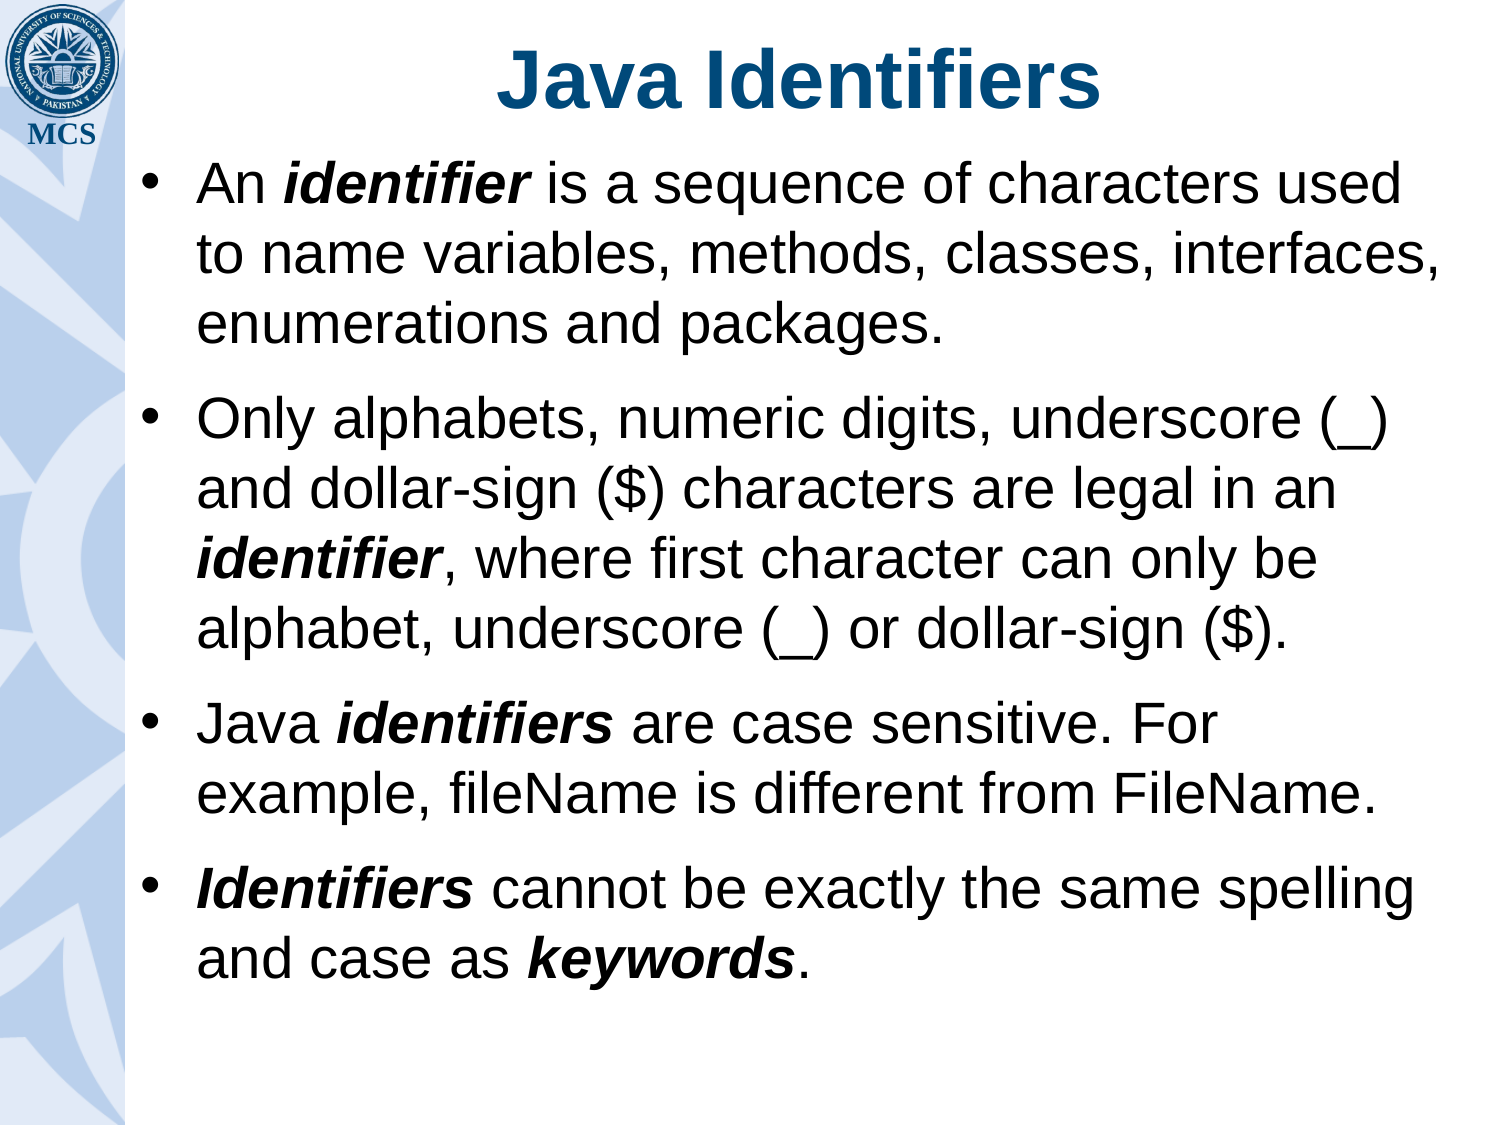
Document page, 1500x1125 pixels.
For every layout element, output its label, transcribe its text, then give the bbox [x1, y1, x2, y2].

title Java Identifiers [125, 0, 1475, 137]
list An identifier is a sequence of characters used to name variables, methods, classes, interfaces, enumerations and packages. Only alphabets, numeric digits, underscore (_) and dollar-sign ($) characters are legal in an identifier, where first character can only be alphabet, underscore (_) or dollar-sign ($). Java identifiers are case sensitive. For example, fileName is different from FileName. Identifiers cannot be exactly the same spelling and case as keywords. [125, 137, 1475, 1088]
picture [0, 0, 125, 1125]
